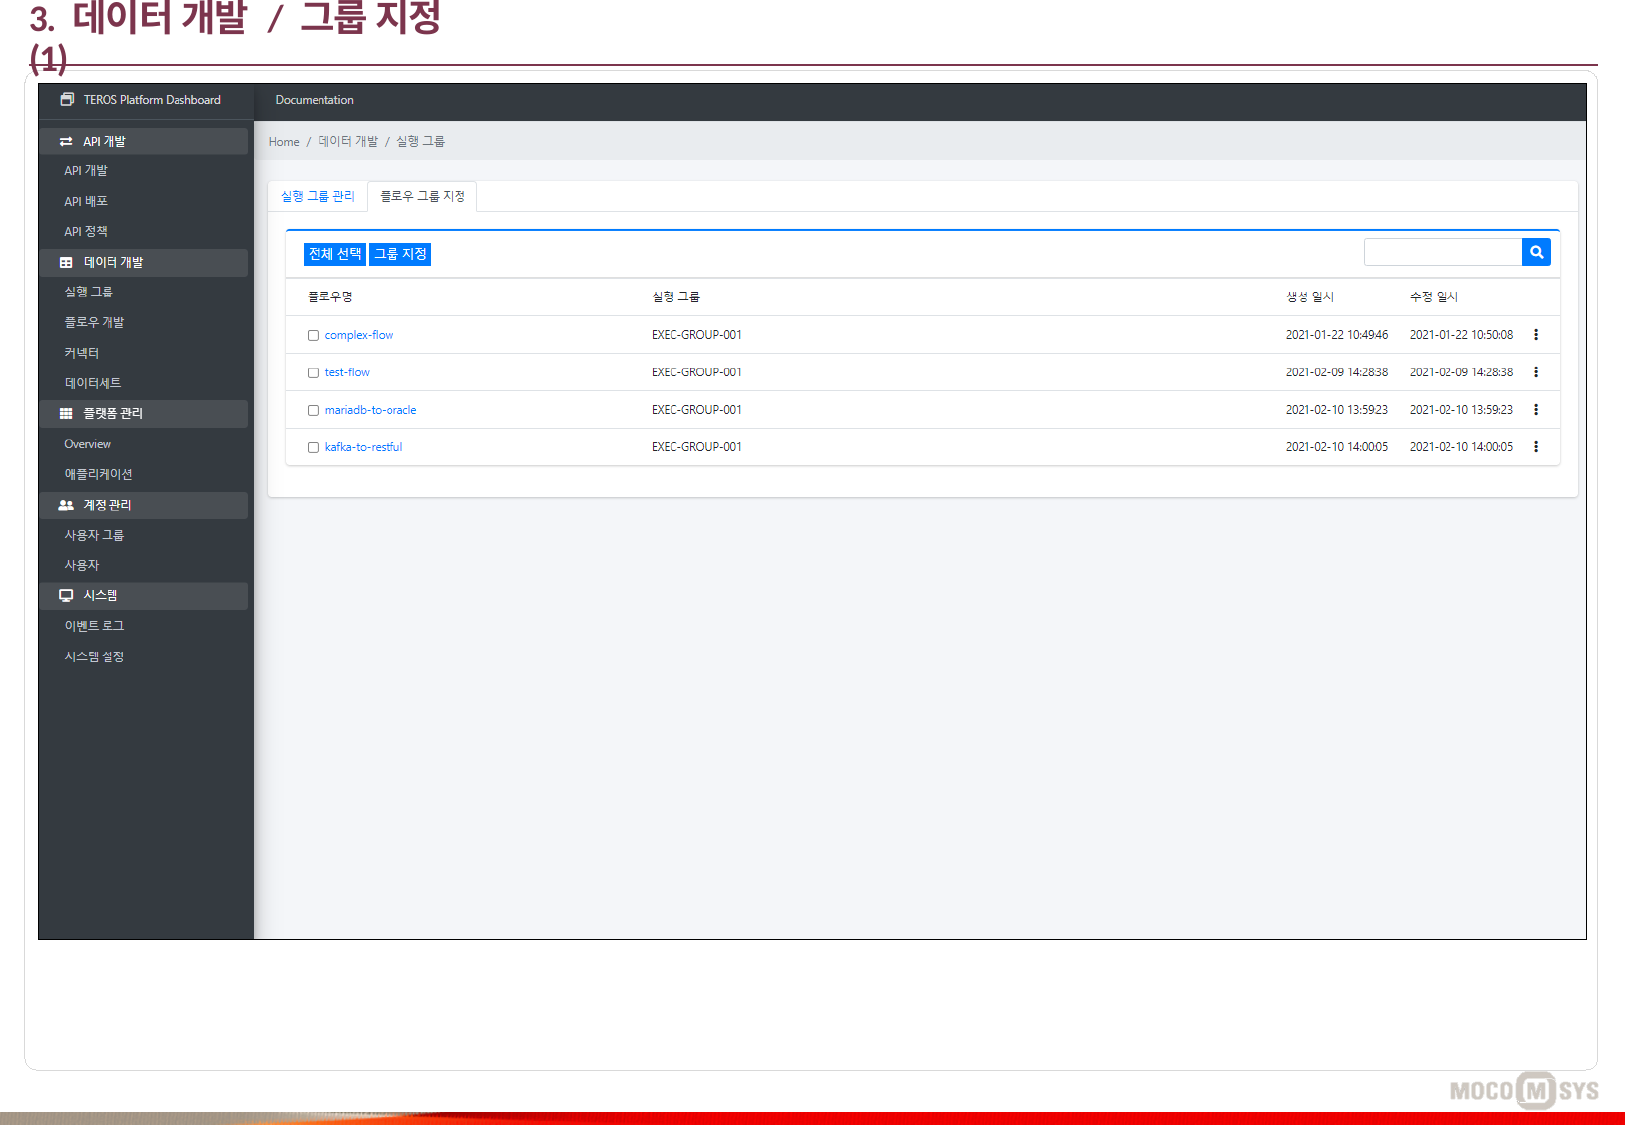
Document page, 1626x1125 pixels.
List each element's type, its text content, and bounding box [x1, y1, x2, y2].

title 3. 데이터 개발 / 그룹 지정 (1) [28, 19, 484, 60]
picture [0, 1061, 1625, 1125]
picture [38, 83, 1587, 940]
